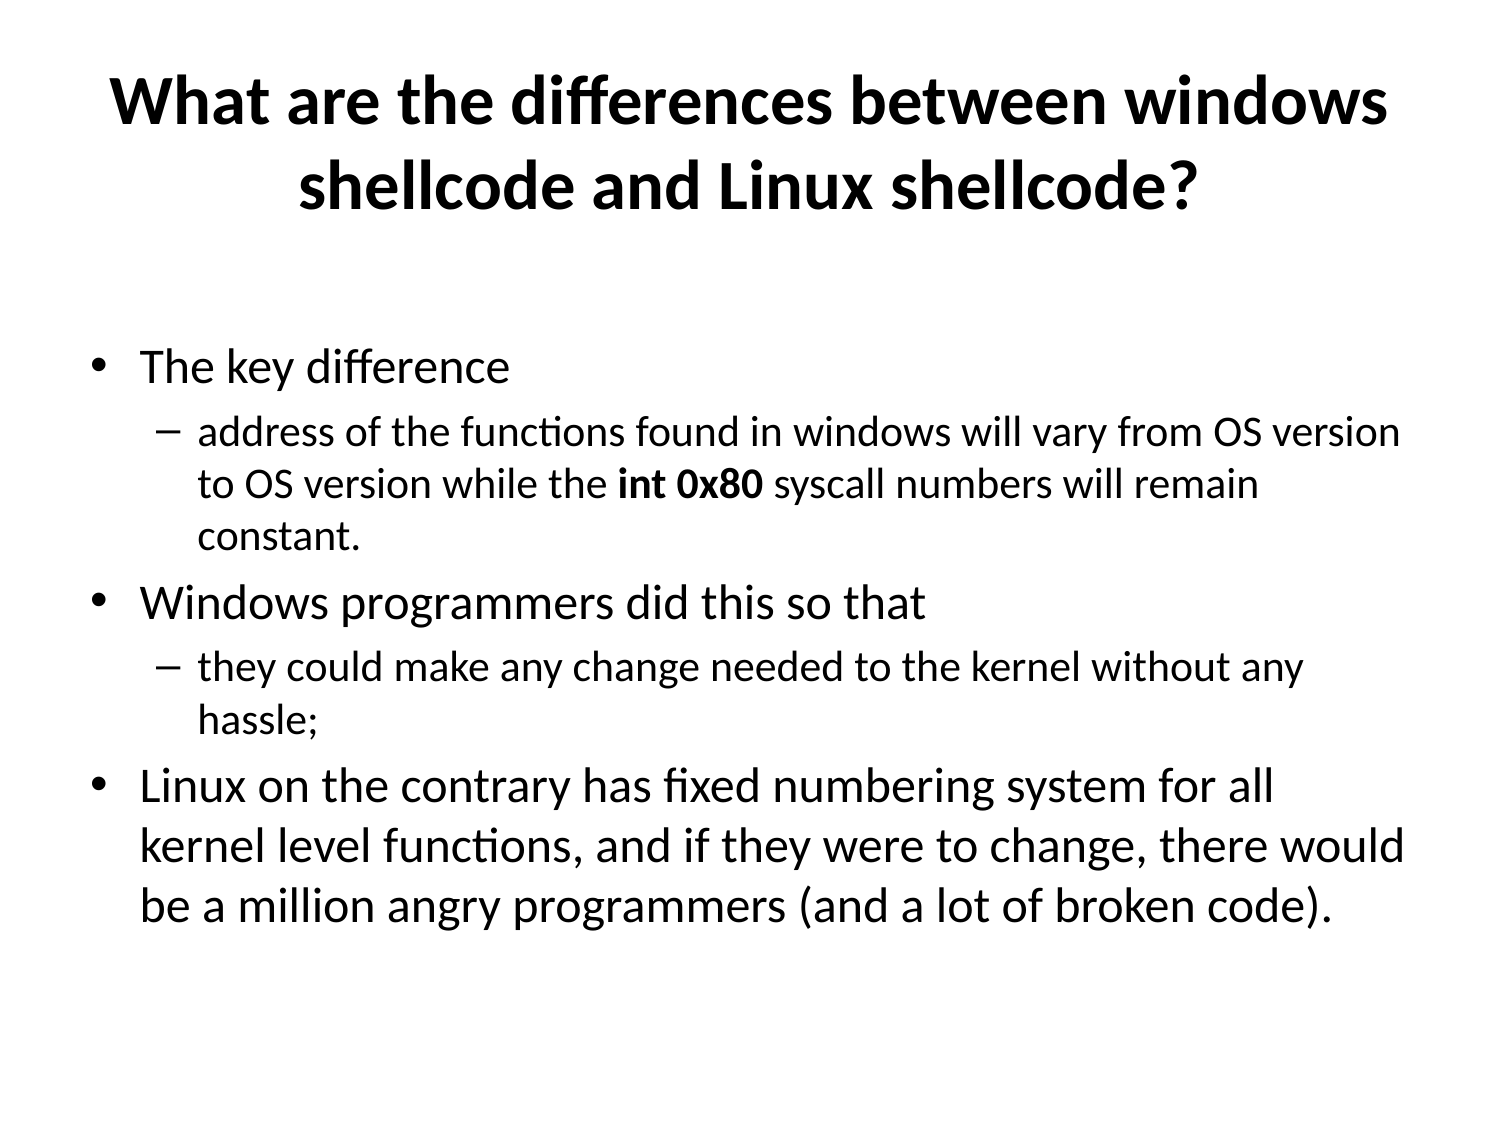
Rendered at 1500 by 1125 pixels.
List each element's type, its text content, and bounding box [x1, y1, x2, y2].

title What are the differences between windows shellcode and Linux shellcode? [75, 45, 1425, 233]
list The key difference address of the functions found in windows will vary from OS version to OS version while the int 0x80 syscall numbers will remain constant. Windows programmers did this so that they could make any change needed to the kernel without any hassle; Linux on the contrary has fixed numbering system for all kernel level functions, and if they were to change, there would be a million angry programmers (and a lot of broken code). [75, 326, 1425, 1005]
